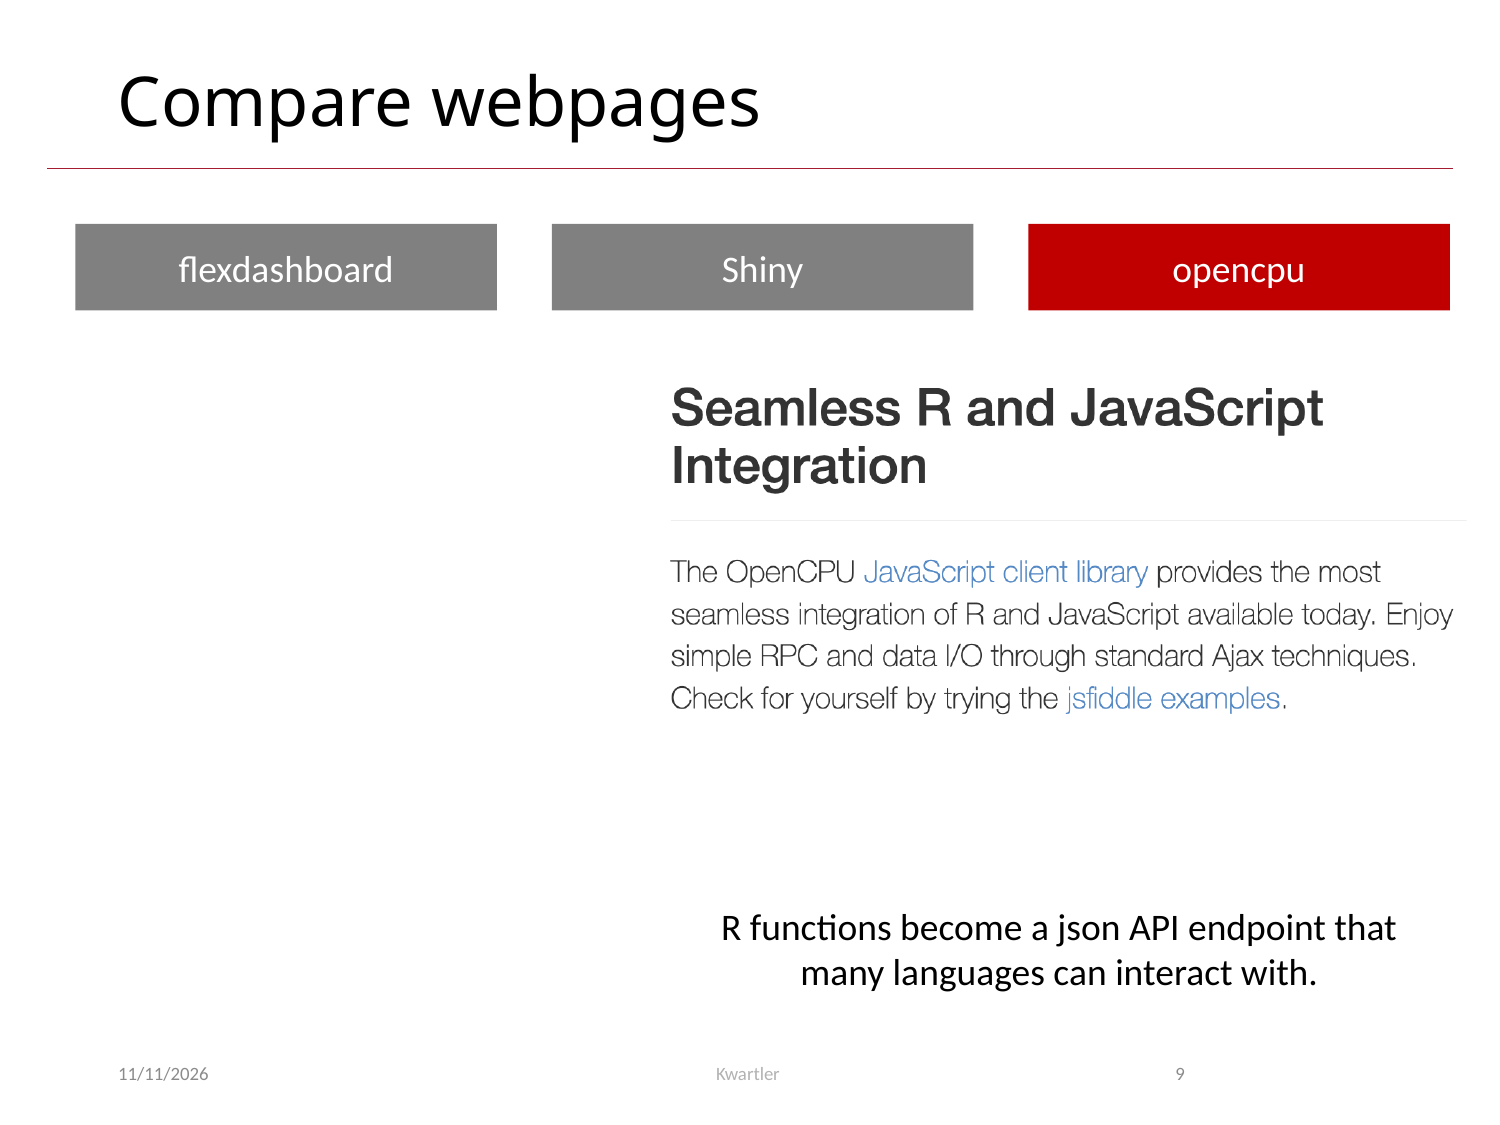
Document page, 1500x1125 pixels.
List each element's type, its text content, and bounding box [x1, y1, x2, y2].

text_box Shiny [551, 223, 974, 311]
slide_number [103, 1042, 441, 1103]
title Compare webpages [103, 59, 1452, 157]
slide_number 9 [1059, 1042, 1200, 1103]
picture [649, 352, 1469, 734]
text_box opencpu [1027, 223, 1451, 311]
text_box flexdashboard [74, 223, 498, 311]
text_box R functions become a json API endpoint that many languages can interact with. [665, 895, 1454, 1001]
footer Kwartler [496, 1042, 1004, 1103]
